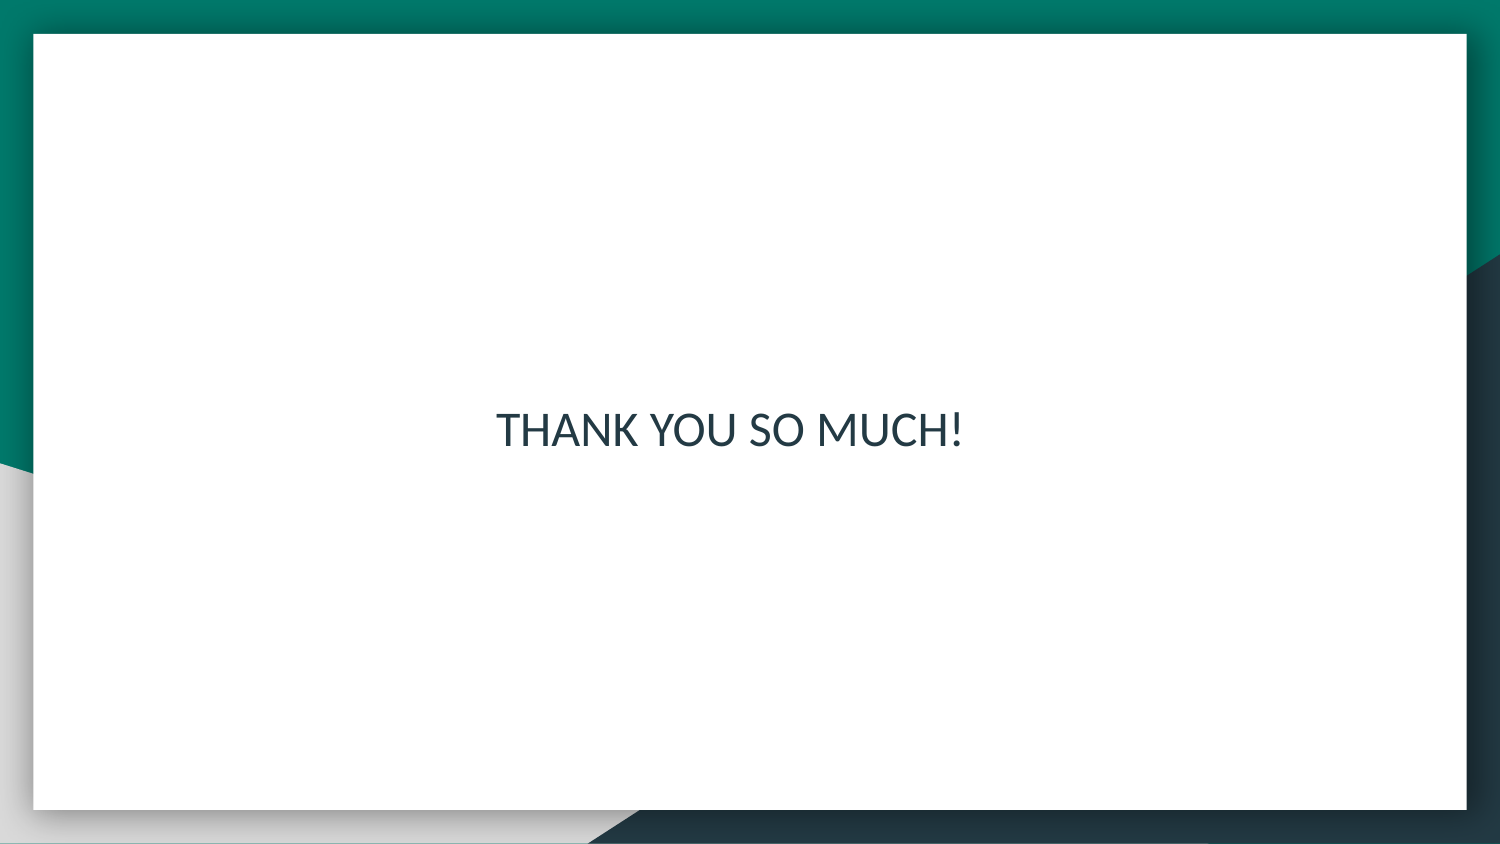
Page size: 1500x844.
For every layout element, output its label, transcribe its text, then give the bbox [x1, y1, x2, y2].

list THANK YOU SO MUCH! [181, 372, 1398, 472]
